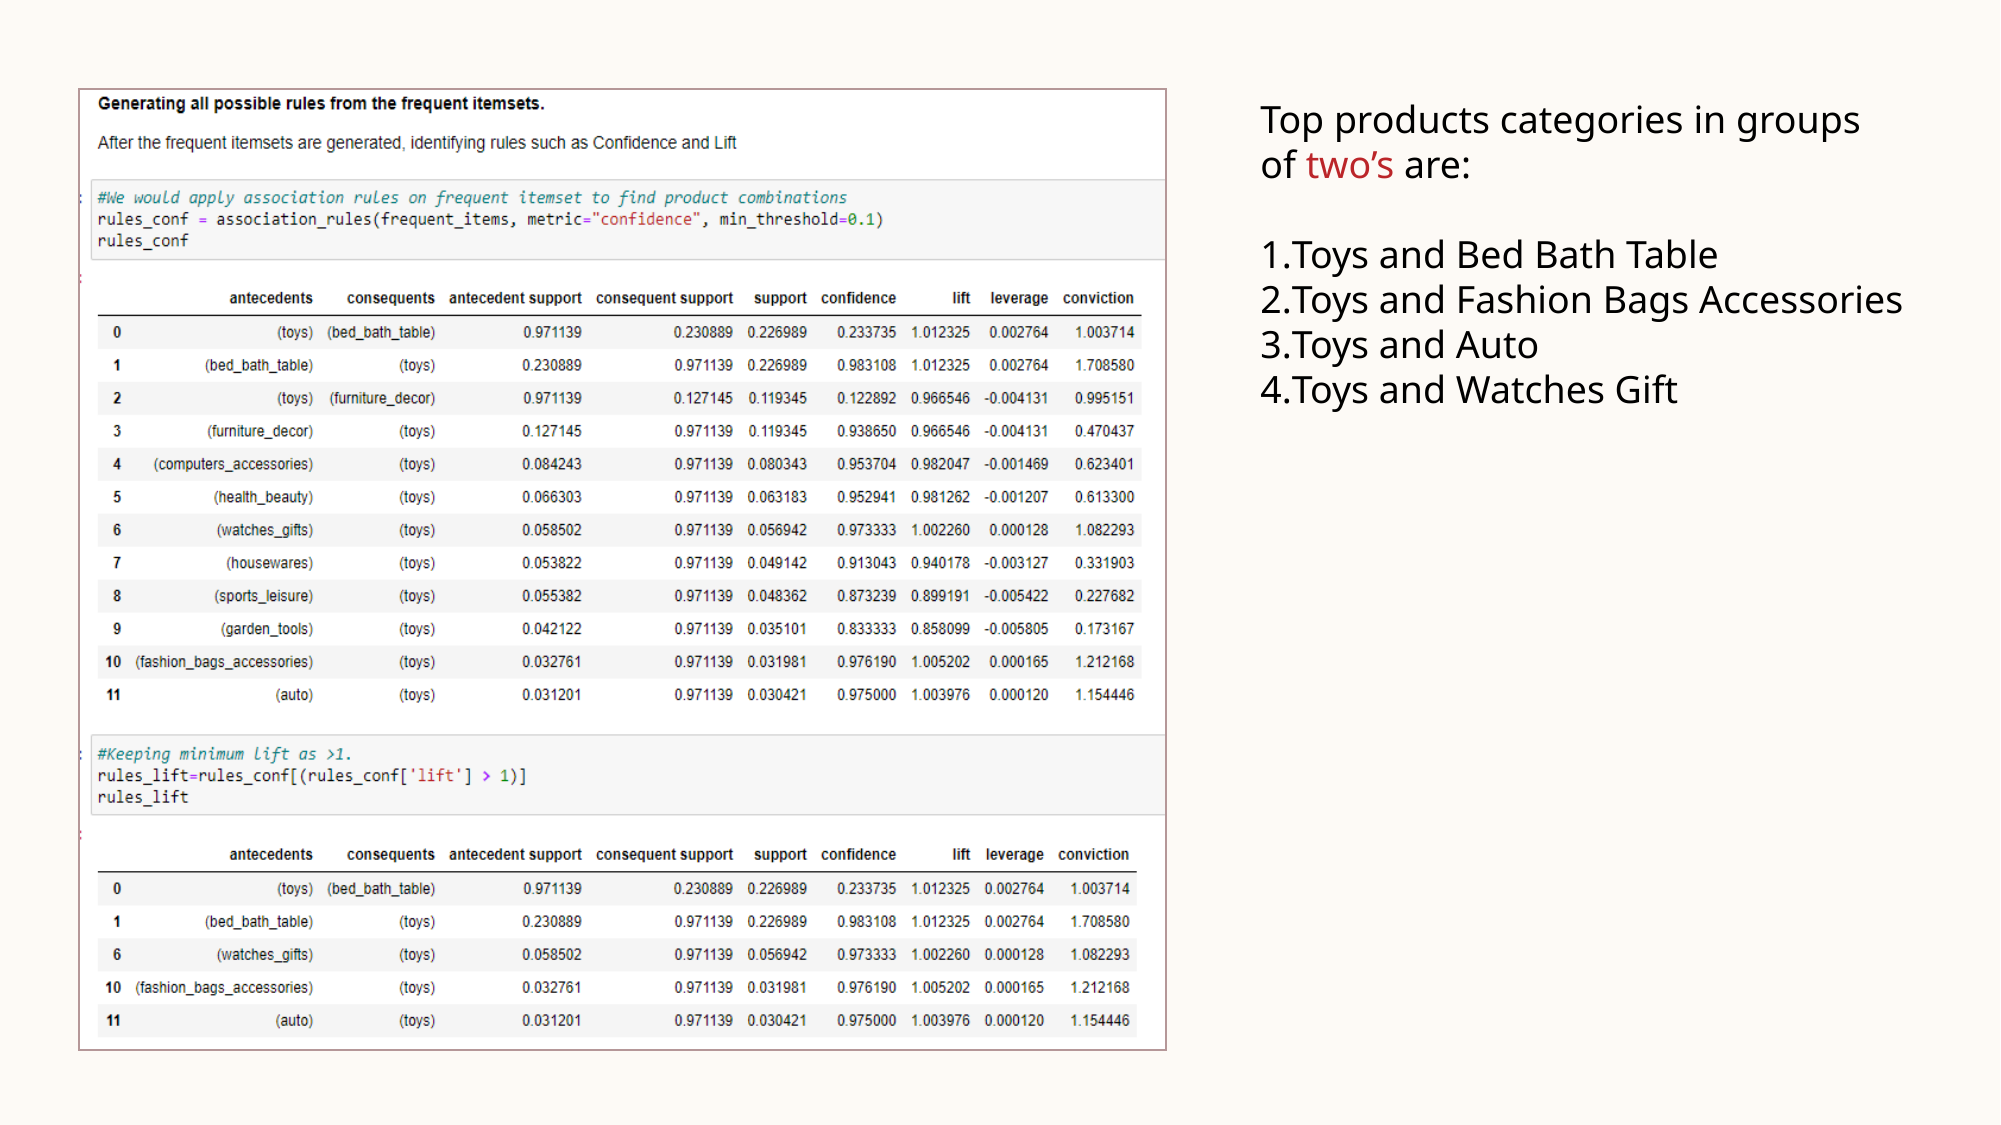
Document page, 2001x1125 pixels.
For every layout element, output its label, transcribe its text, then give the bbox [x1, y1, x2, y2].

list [78, 88, 1166, 1050]
text_box Top products categories in groups of two’s are: Toys and Bed Bath Table Toys and Fashion Bags Accessories Toys and Auto Toys and Watches Gift [1245, 88, 1921, 509]
